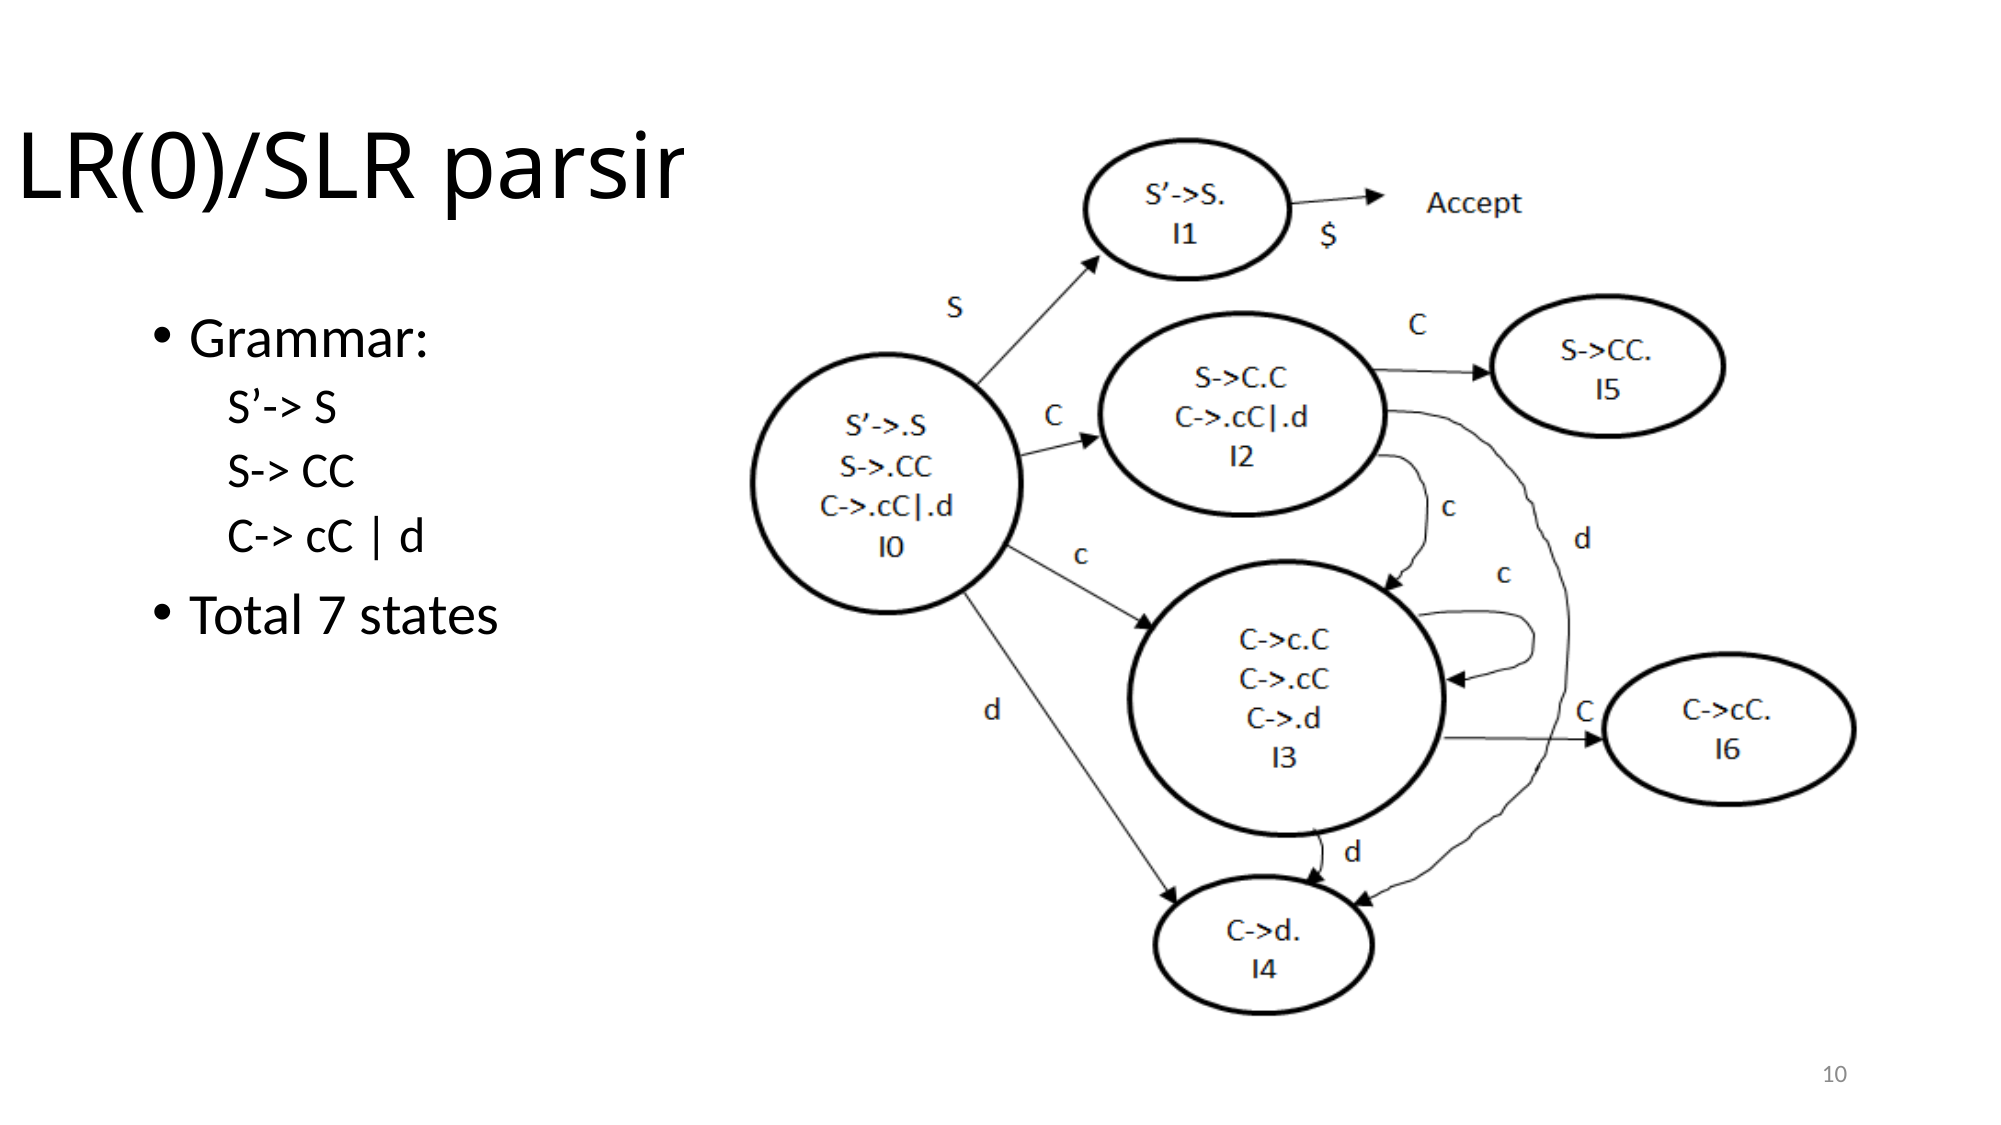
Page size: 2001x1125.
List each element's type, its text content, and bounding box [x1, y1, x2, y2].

slide_number 10 [1412, 1042, 1863, 1103]
list Grammar: S’-> S S-> CC C-> cC | d Total 7 states [137, 299, 684, 1014]
title LR(0)/SLR parsing [0, 59, 1725, 278]
picture [684, 131, 1881, 1023]
